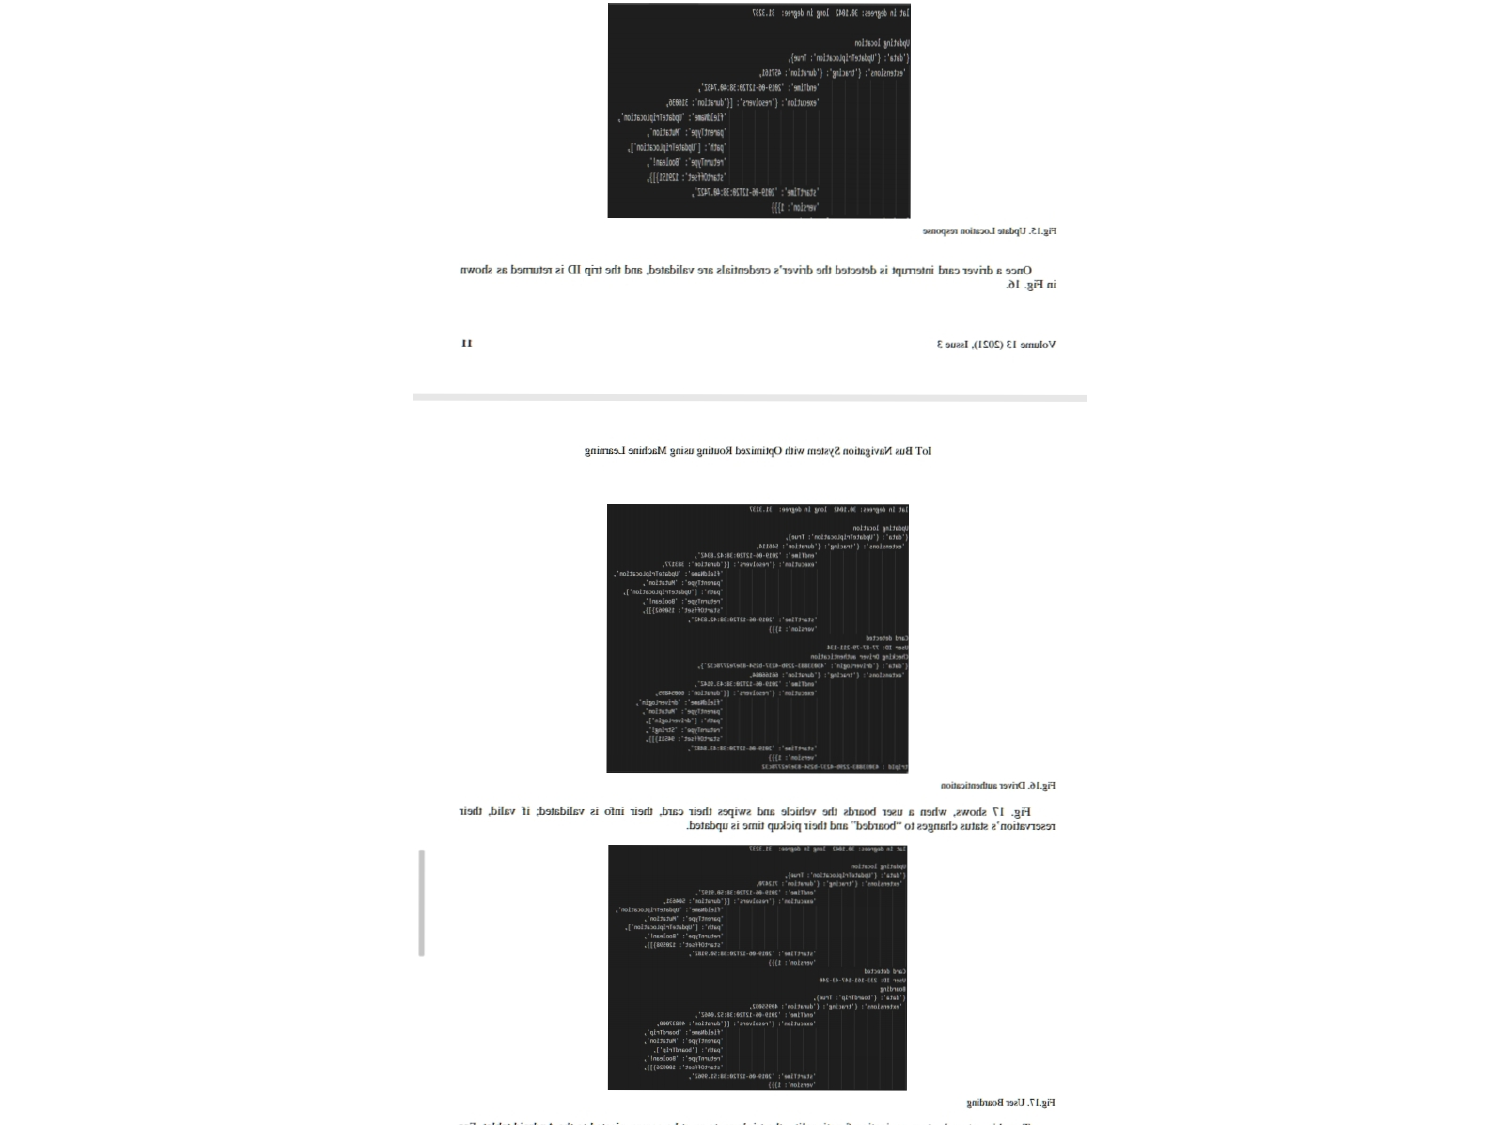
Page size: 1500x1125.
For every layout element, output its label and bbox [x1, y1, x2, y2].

picture [413, 0, 1087, 1125]
